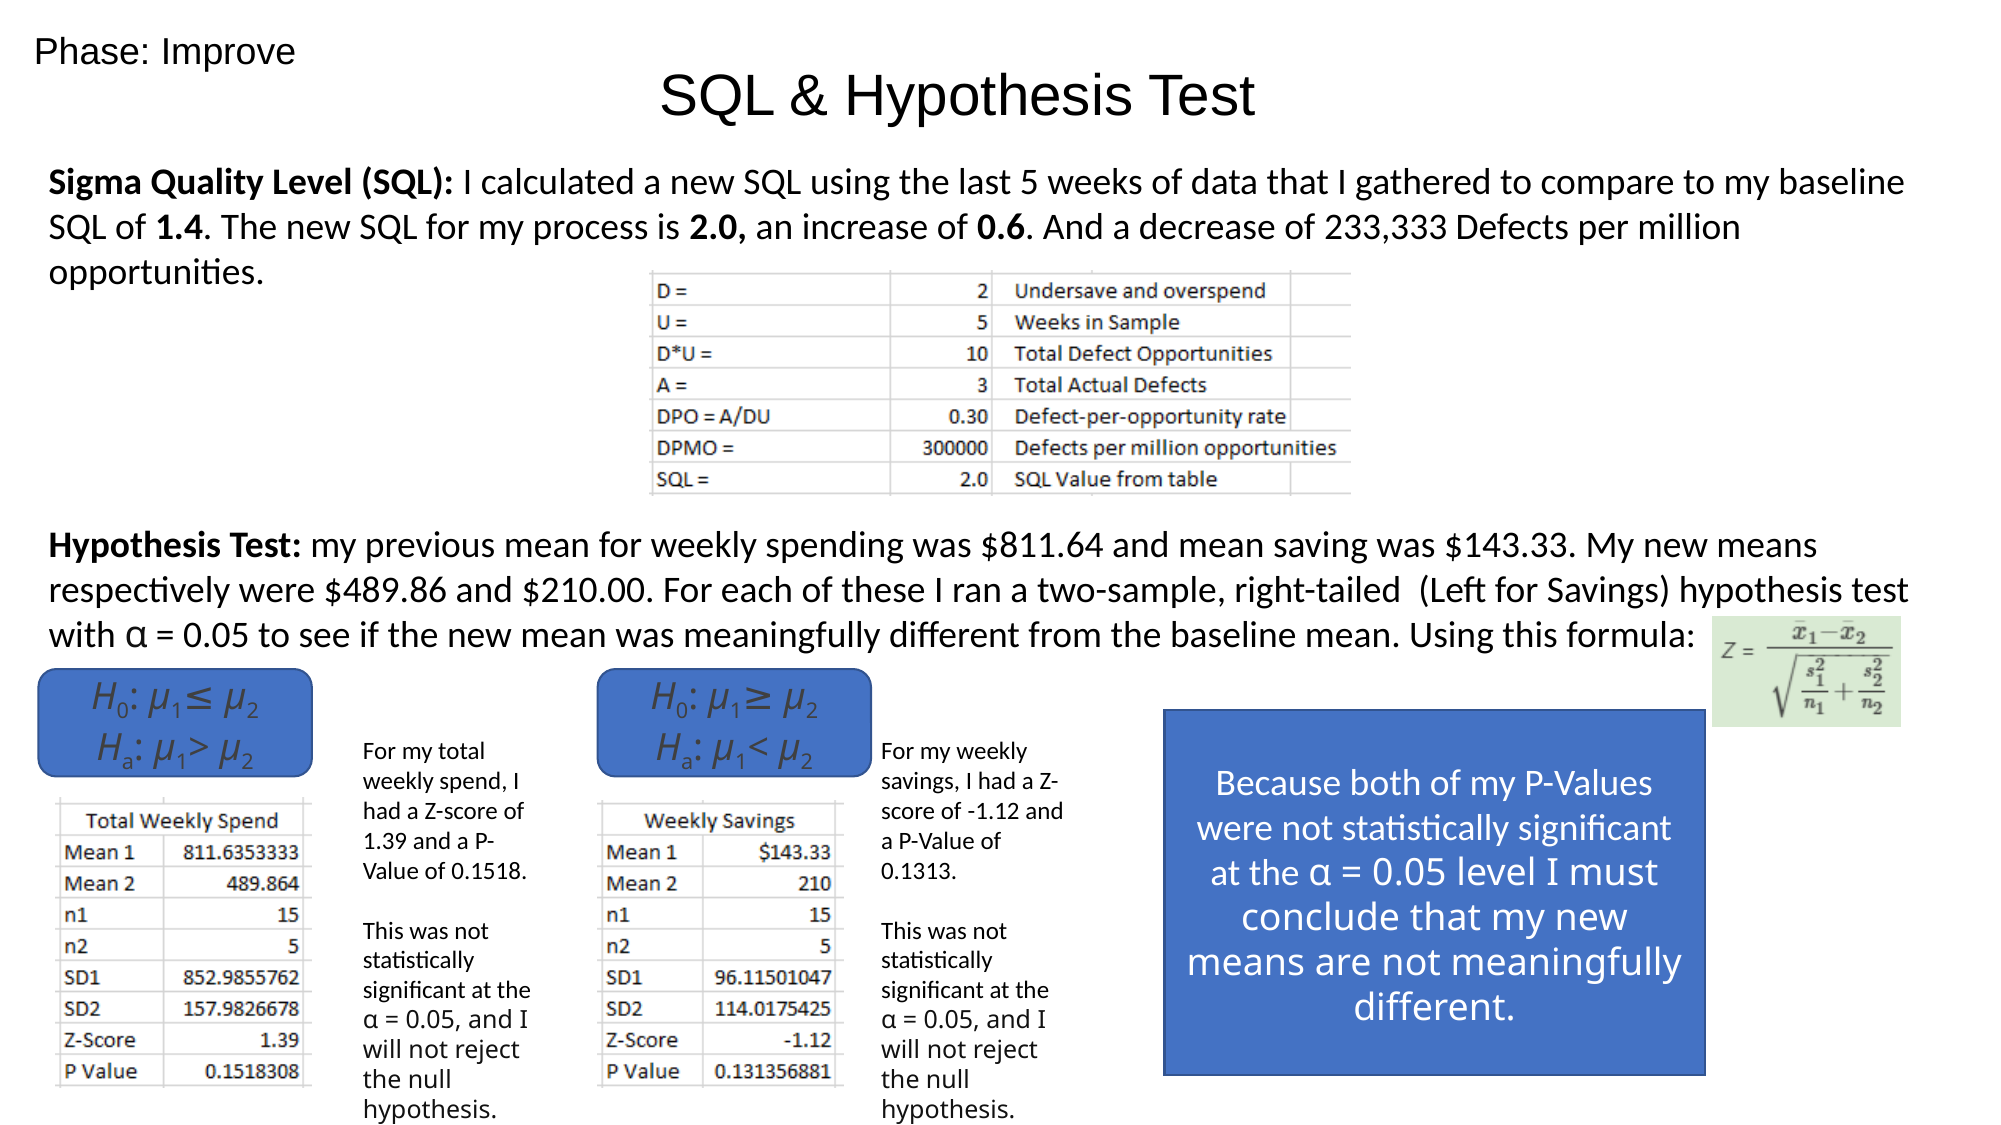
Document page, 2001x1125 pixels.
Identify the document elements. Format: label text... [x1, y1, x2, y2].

text_box Because both of my P-Values were not statistically significant at the α = 0.05 level I must conclude that my new means are not meaningfully different. [1163, 709, 1706, 1076]
text_box Sigma Quality Level (SQL): I calculated a new SQL using the last 5 weeks of data that I gathered to compare to my baseline SQL of 1.4. The new SQL for my process is 2.0, an increase of 0.6. And a decrease of 233,333 Defects per million opportunities. [33, 149, 1967, 389]
text_box SQL & Hypothesis Test [644, 49, 1356, 135]
picture [597, 800, 844, 1088]
text_box Hypothesis Test: my previous mean for weekly spending was $811.64 and mean saving was $143.33. My new means respectively were $489.86 and $210.00. For each of these I ran a two-sample, right-tailed (Left for Savings) hypothesis test with α = 0.05 to see if the new mean was meaningfully different from the baseline mean. Using this formula: [33, 512, 1967, 708]
picture [55, 796, 312, 1088]
text_box H0: μ1≤ μ2 Ha: μ1> μ2 [37, 668, 313, 778]
text_box Phase: Improve [19, 19, 442, 79]
text_box For my weekly savings, I had a Z-score of -1.12 and a P-Value of 0.1313. This was not statistically significant at the α = 0.05, and I will not reject the null hypothesis. [866, 727, 1080, 1125]
picture [649, 270, 1351, 496]
text_box For my total weekly spend, I had a Z-score of 1.39 and a P-Value of 0.1518. This was not statistically significant at the α = 0.05, and I will not reject the null hypothesis. [348, 727, 562, 1125]
text_box H0: μ1≥ μ2 Ha: μ1< μ2 [596, 668, 873, 778]
picture [1712, 616, 1901, 728]
